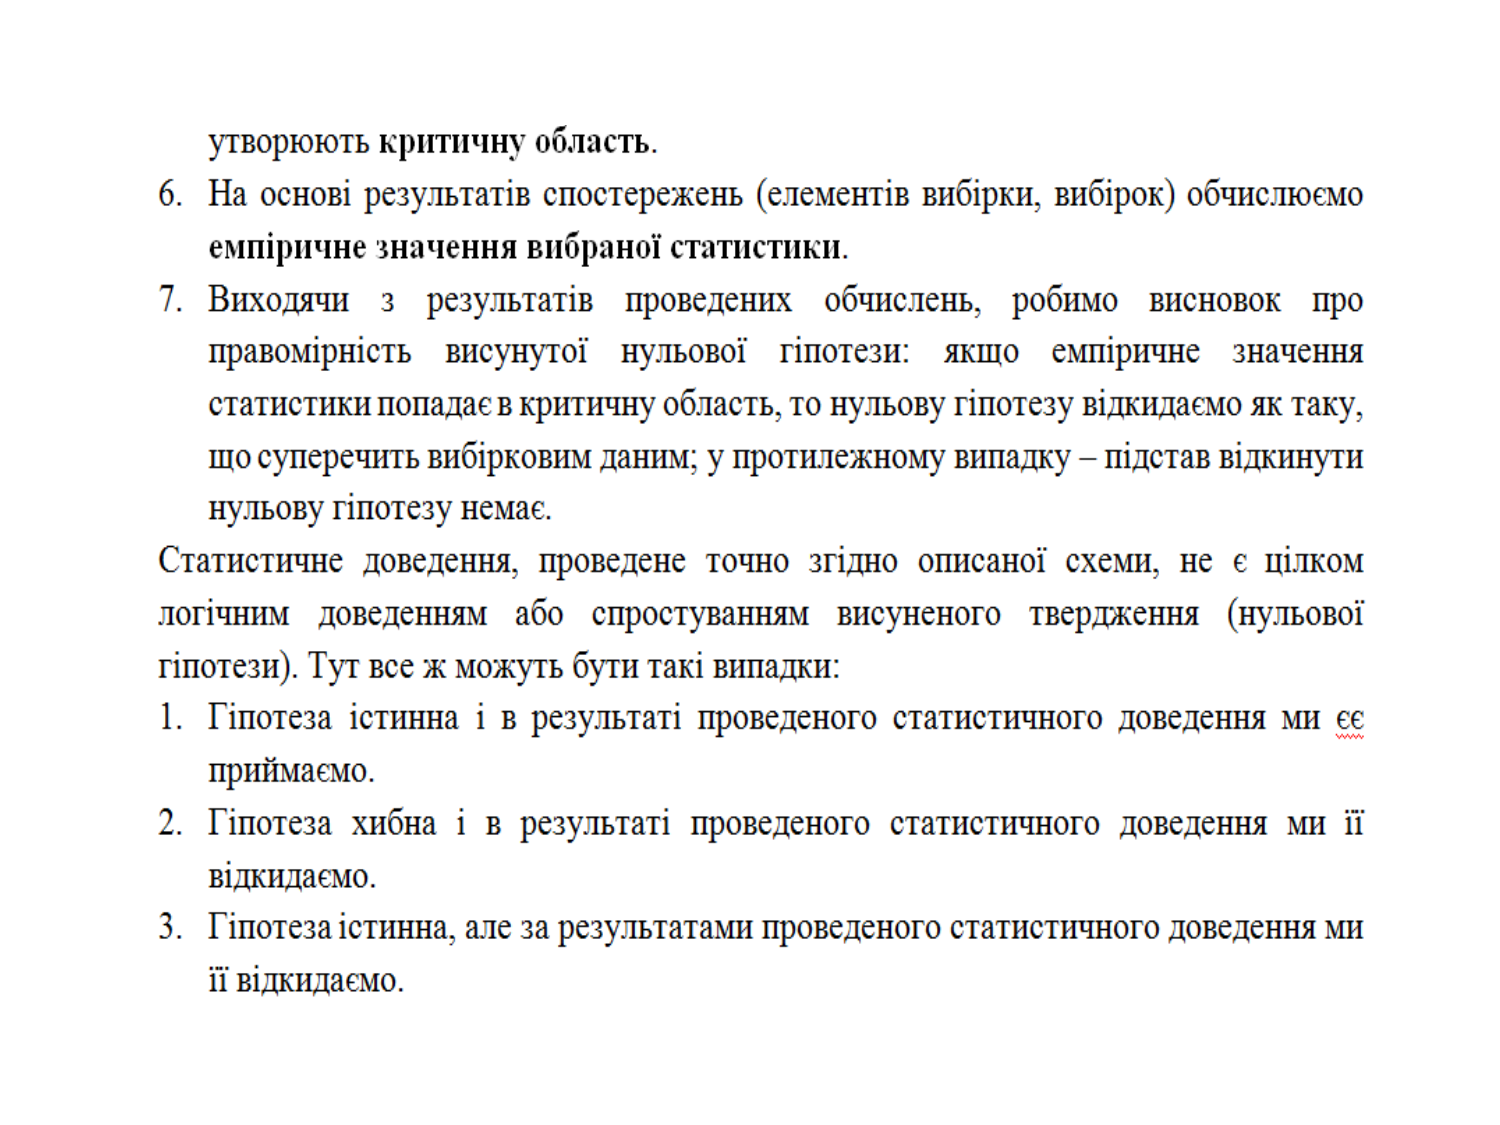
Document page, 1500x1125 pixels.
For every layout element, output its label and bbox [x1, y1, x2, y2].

list [124, 125, 1375, 1006]
